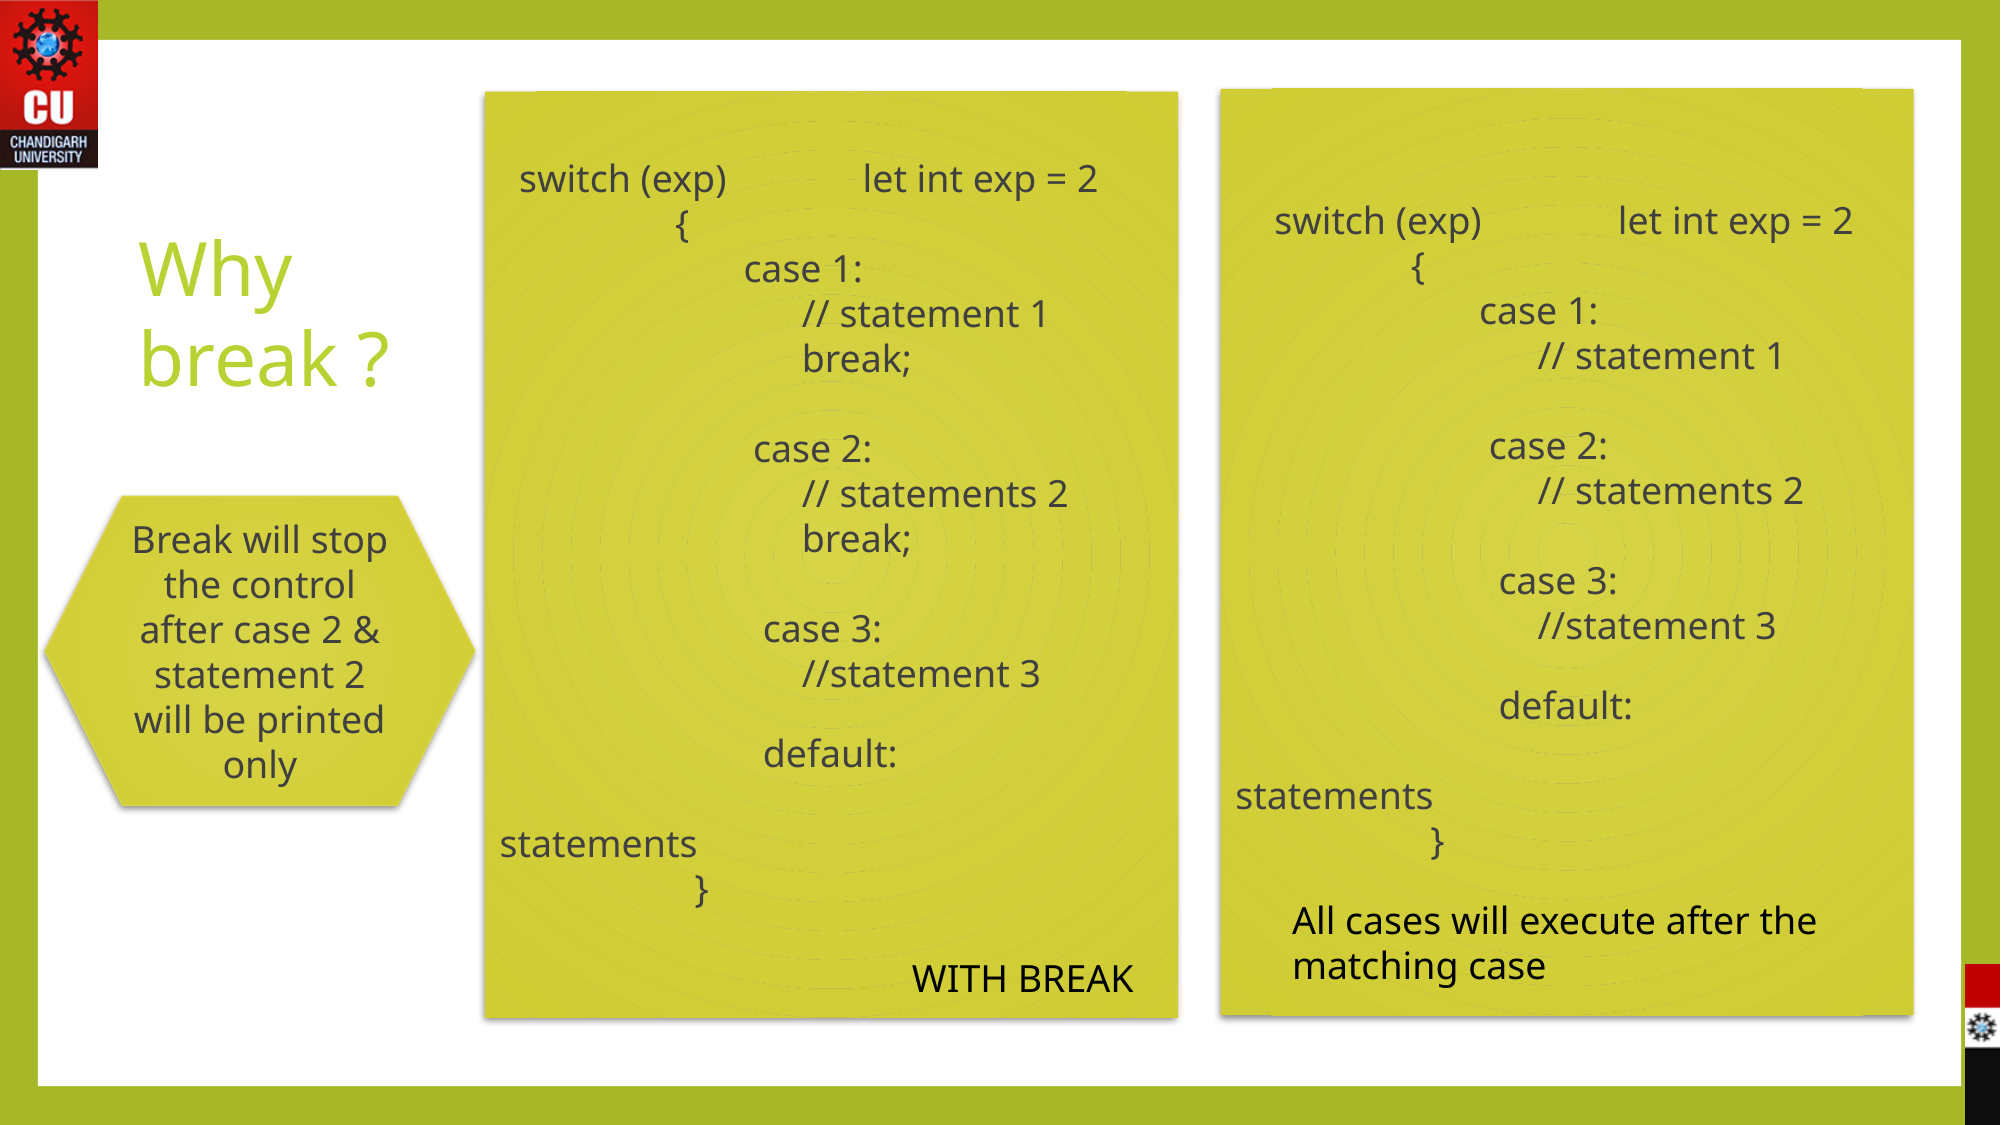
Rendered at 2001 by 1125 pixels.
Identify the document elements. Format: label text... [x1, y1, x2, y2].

text_box Break will stop the control after case 2 & statement 2 will be printed only [44, 495, 476, 807]
text_box switch (exp) let int exp = 2 ​ { case 1: // statement 1 case 2: // statements 2 case 3: //statement 3 default: statements } [1220, 88, 1914, 1016]
picture [0, 0, 99, 170]
text_box switch (exp) let int exp = 2 ​ { case 1: // statement 1 break; case 2: // statements 2 break; case 3: //statement 3 default: statements } [484, 91, 1179, 1018]
text_box All cases will execute after the matching case [1277, 889, 1920, 995]
text_box Why break ? [123, 214, 453, 409]
text_box WITH BREAK [897, 948, 1193, 1008]
picture [1965, 964, 2000, 1125]
